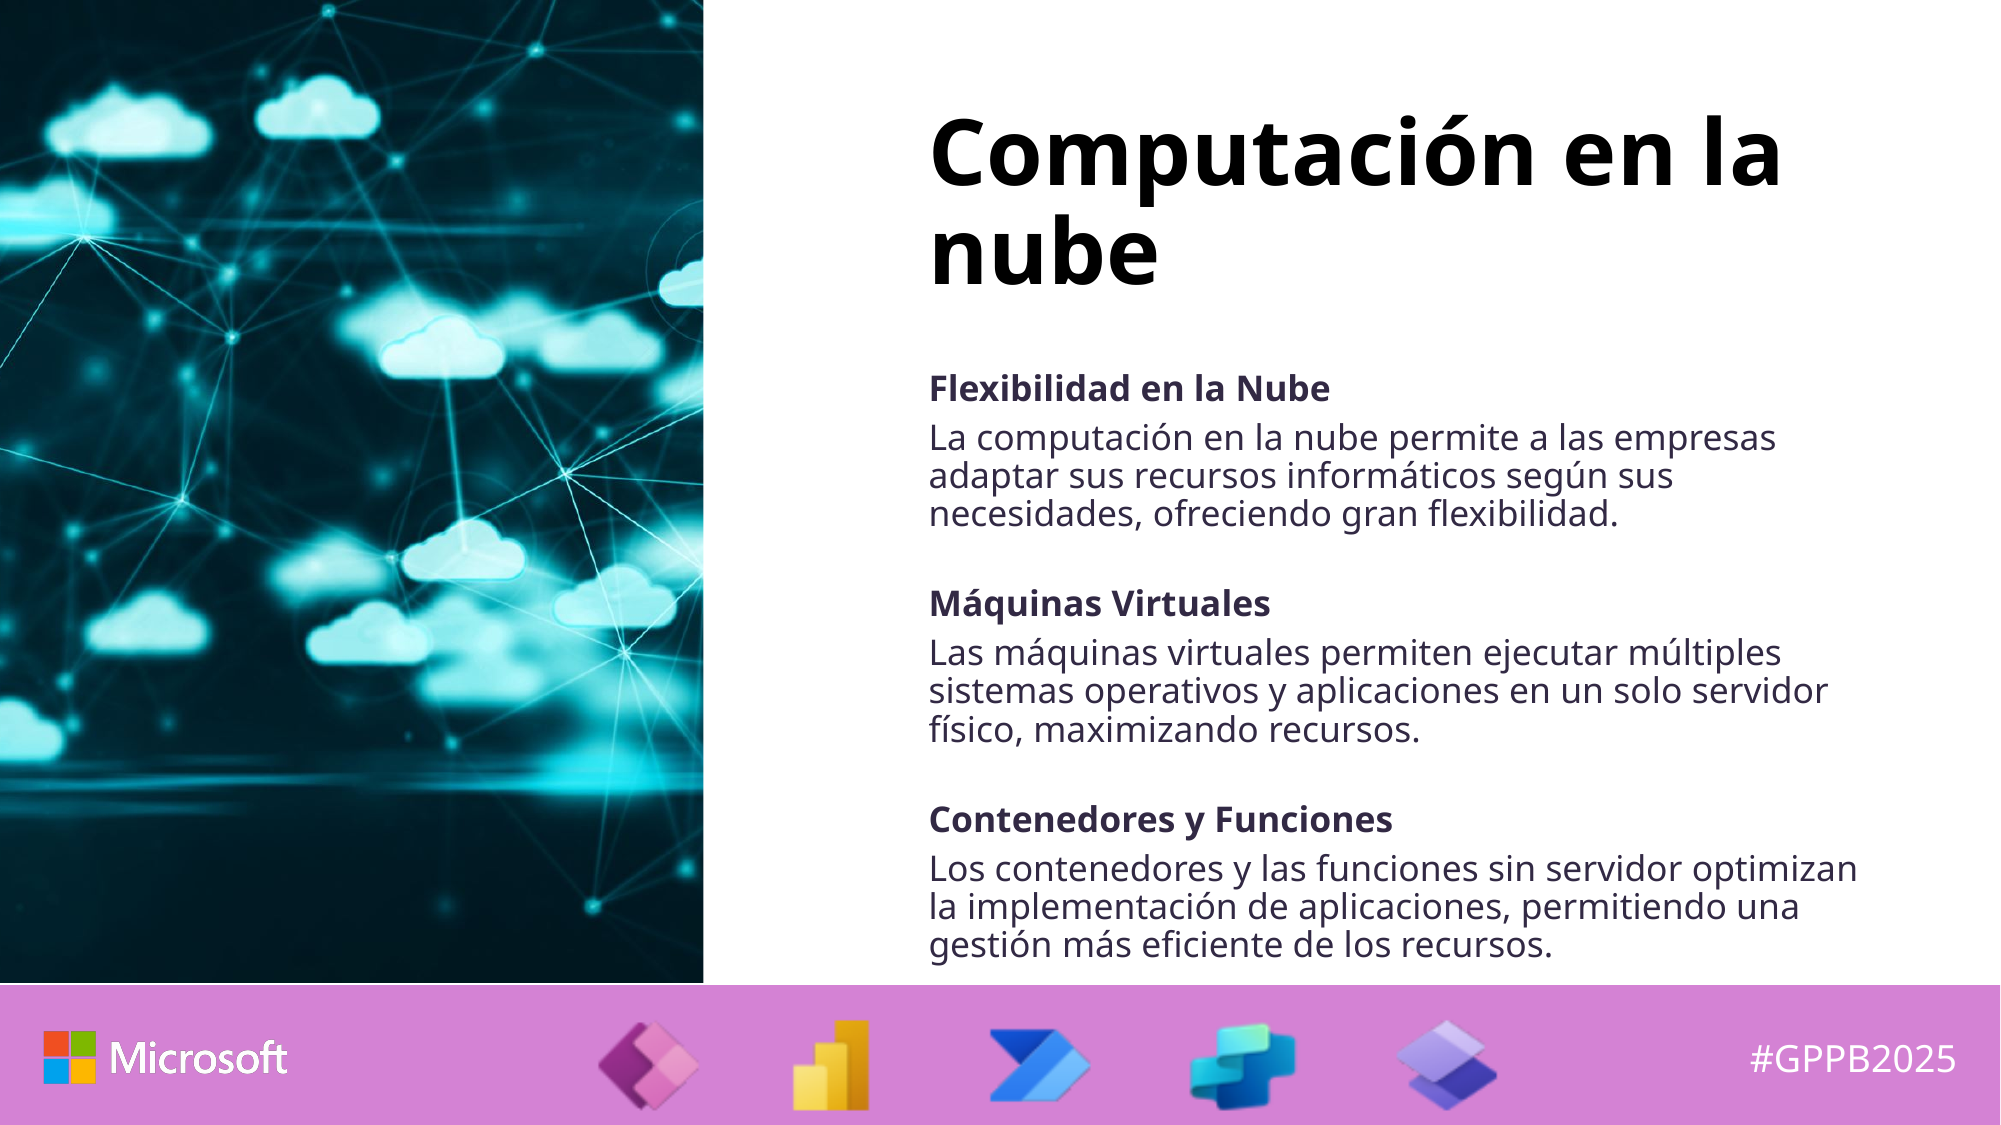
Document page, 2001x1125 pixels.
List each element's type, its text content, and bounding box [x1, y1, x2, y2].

list Flexibilidad en la Nube La computación en la nube permite a las empresas adaptar sus recursos informáticos según sus necesidades, ofreciendo gran flexibilidad. Máquinas Virtuales Las máquinas virtuales permiten ejecutar múltiples sistemas operativos y aplicaciones en un solo servidor físico, maximizando recursos. Contenedores y Funciones Los contenedores y las funciones sin servidor optimizan la implementación de aplicaciones, permitiendo una gestión más eficiente de los recursos. [913, 363, 1884, 1035]
picture [558, 997, 1585, 1124]
title Computación en la nube [913, 61, 1884, 312]
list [0, 0, 704, 983]
picture [0, 983, 339, 1125]
